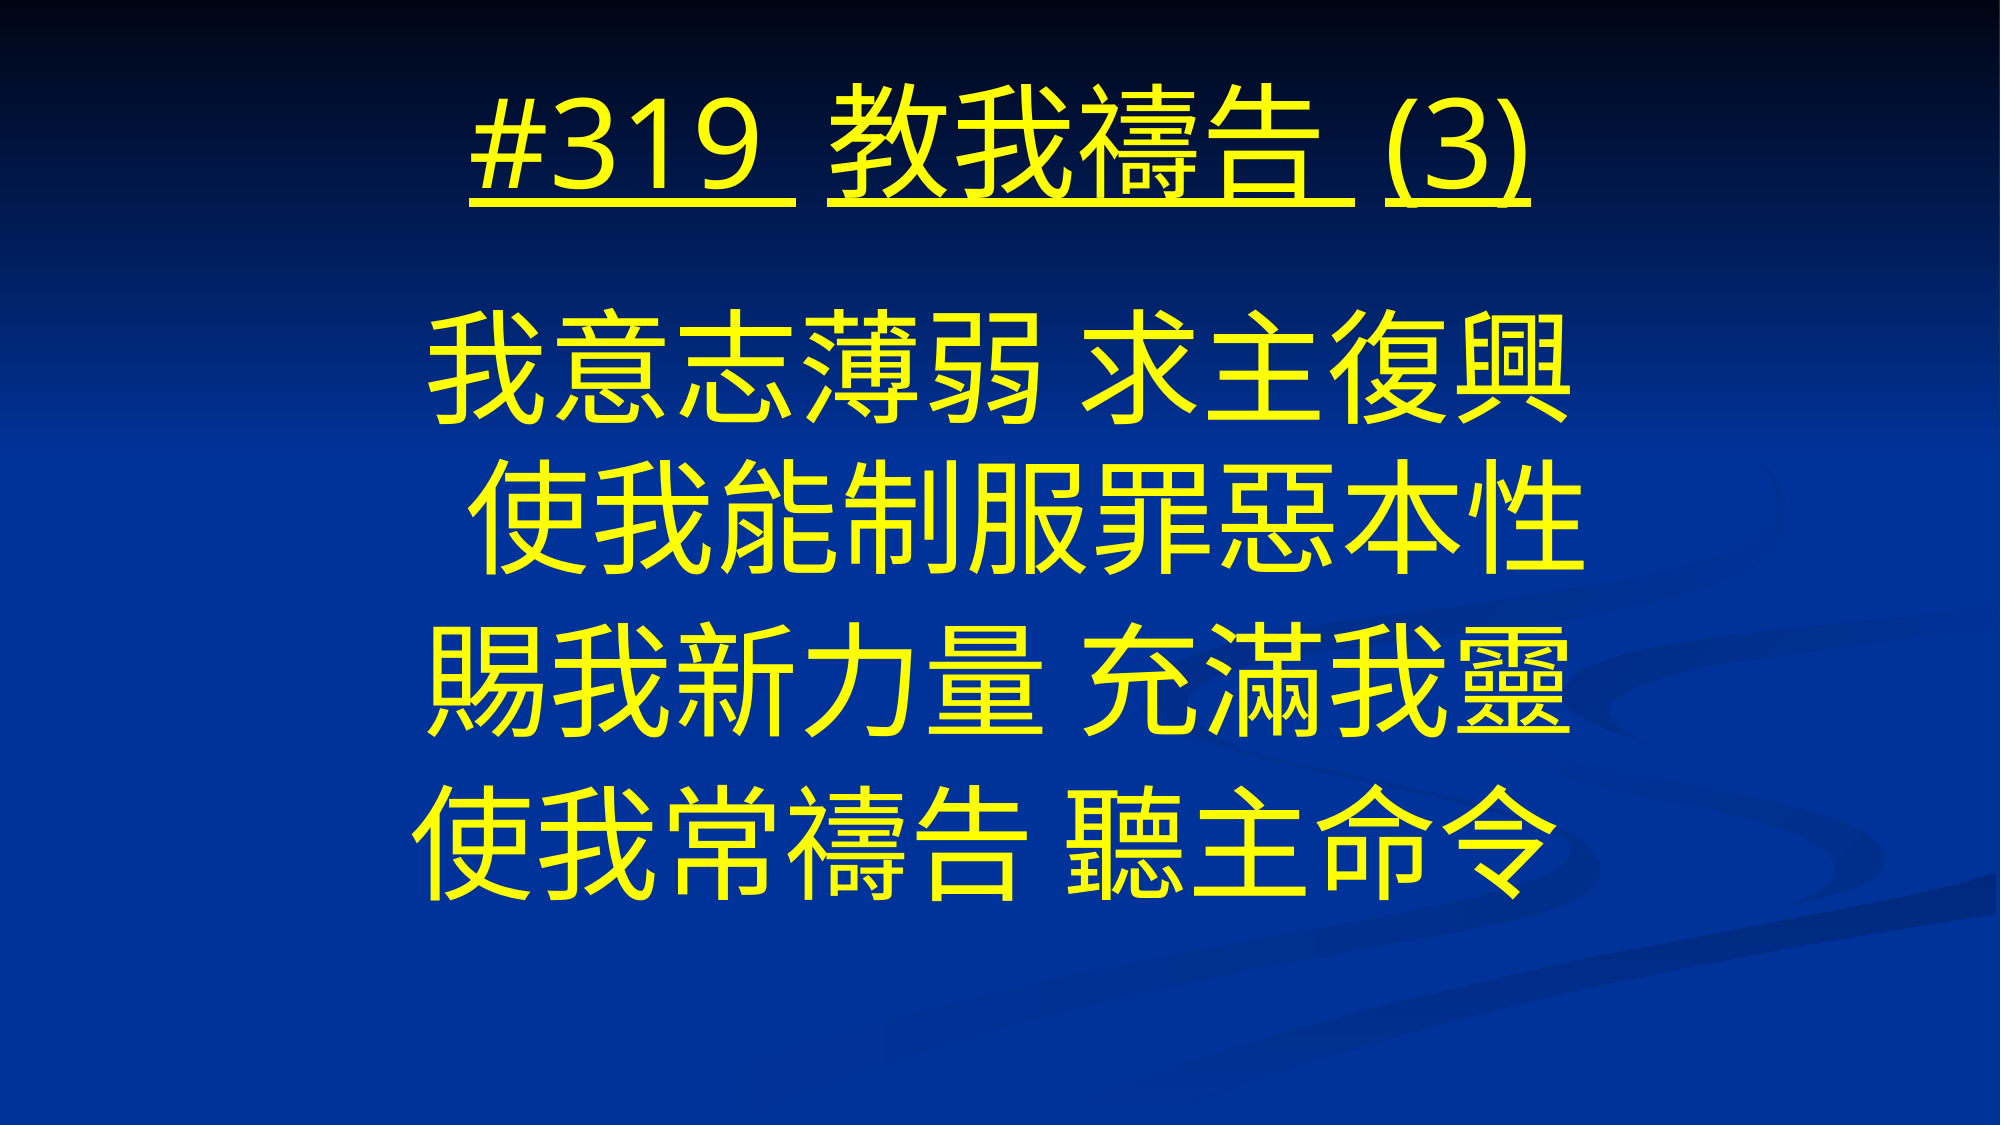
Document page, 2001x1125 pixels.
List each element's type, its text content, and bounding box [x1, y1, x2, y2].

title #319 教我禱告 (3) [99, 45, 1900, 233]
list 我意志薄弱 求主復興 使我能制服罪惡本性 賜我新力量 充滿我靈 使我常禱告 聽主命令 [54, 282, 1945, 1025]
